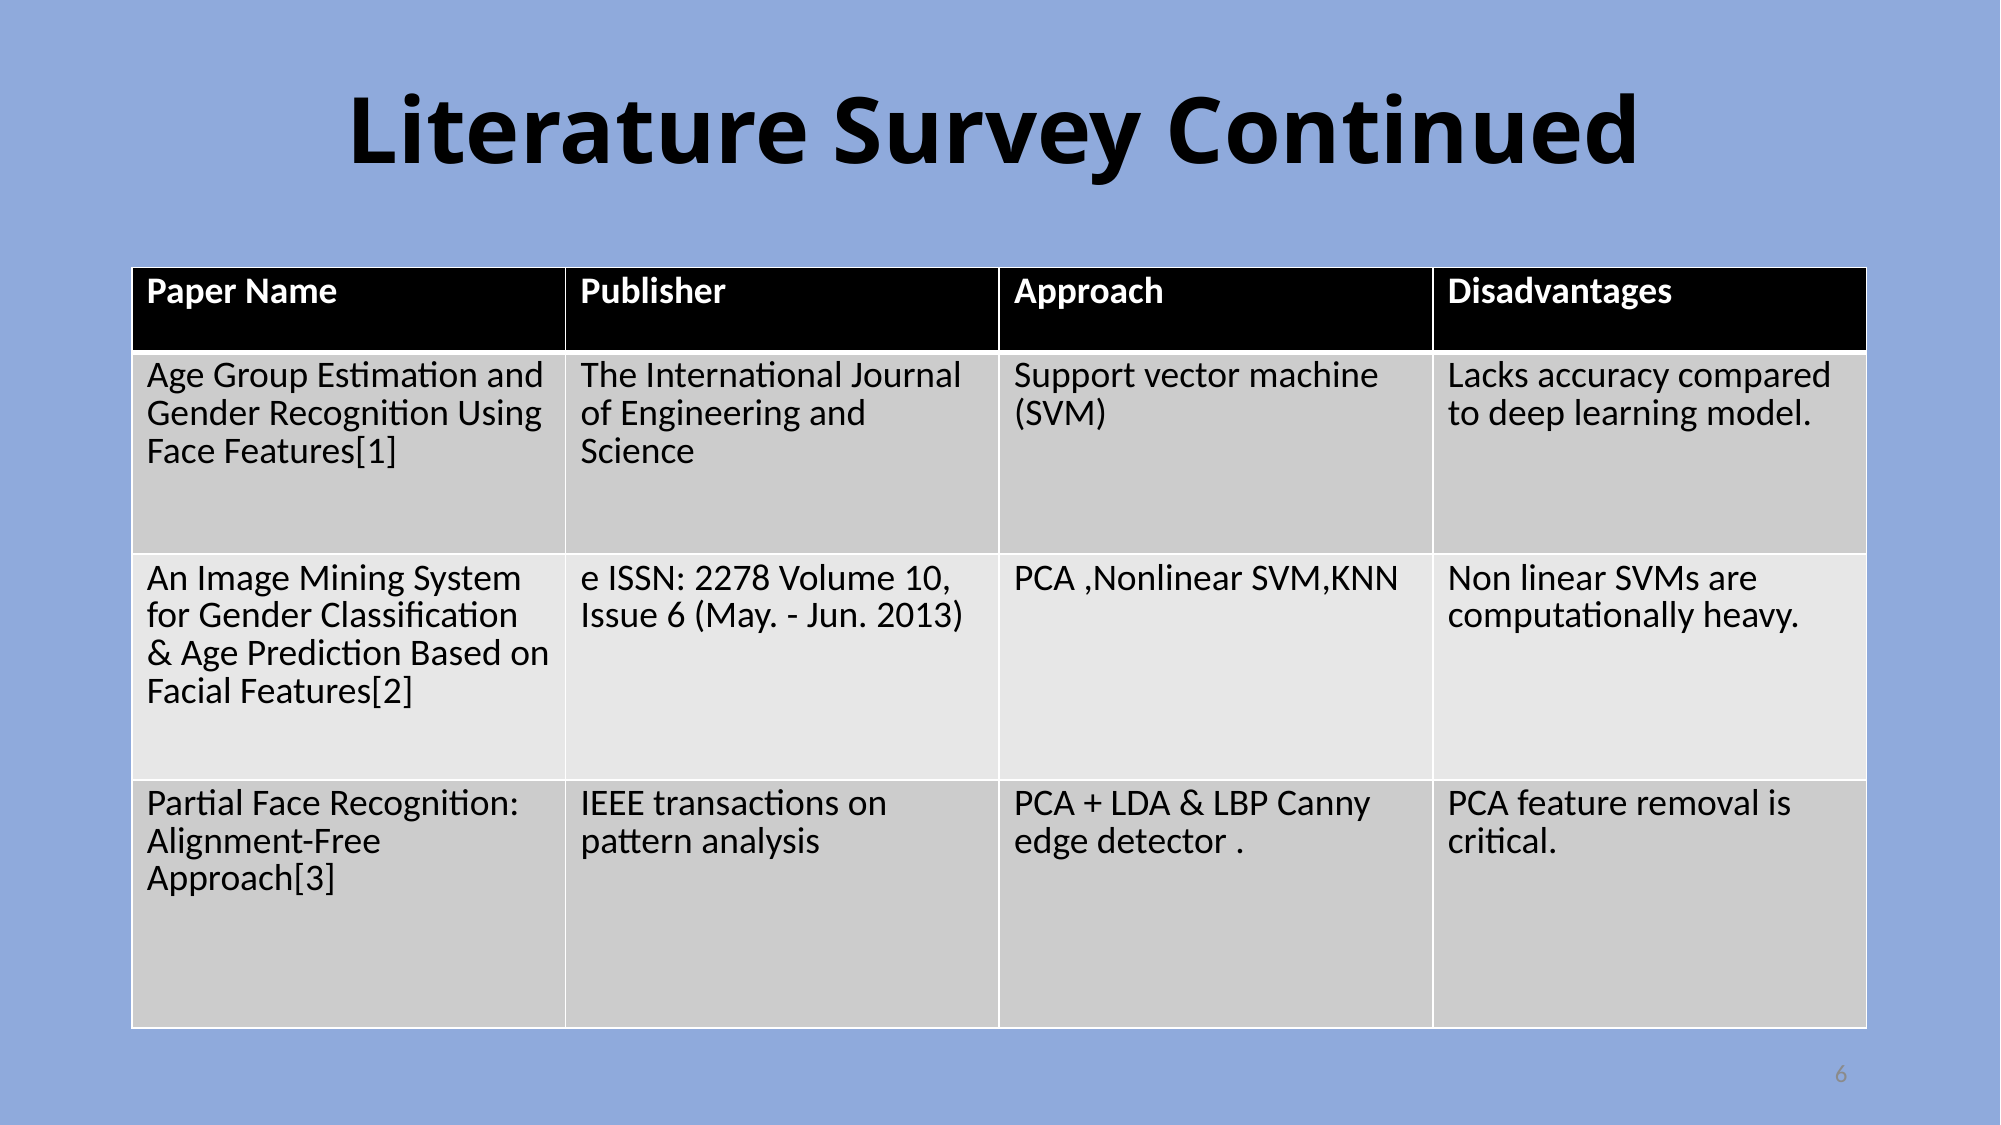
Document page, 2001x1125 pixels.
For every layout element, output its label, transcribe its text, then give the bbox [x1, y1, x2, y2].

table_header Disadvantages [1434, 268, 1866, 350]
slide_number 6 [1412, 1042, 1863, 1103]
table_header Publisher [566, 268, 998, 350]
table_cell IEEE transactions on pattern analysis [566, 781, 998, 1027]
table_cell Non linear SVMs are computationally heavy. [1434, 555, 1866, 779]
table_cell e ISSN: 2278 Volume 10, Issue 6 (May. - Jun. 2013) [566, 555, 998, 779]
table_cell The International Journal of Engineering and Science [566, 355, 998, 553]
table_cell PCA feature removal is critical. [1434, 781, 1866, 1027]
title Literature Survey Continued [131, 24, 1857, 243]
table_cell Age Group Estimation and Gender Recognition Using Face Features[1] [133, 355, 565, 553]
table_cell PCA ,Nonlinear SVM,KNN [1000, 555, 1432, 779]
table_header Approach [1000, 268, 1432, 350]
table_cell Support vector machine (SVM) [1000, 355, 1432, 553]
table_header Paper Name [133, 268, 565, 350]
table_cell PCA + LDA & LBP Canny edge detector . [1000, 781, 1432, 1027]
table_cell Lacks accuracy compared to deep learning model. [1434, 355, 1866, 553]
table_cell An Image Mining System for Gender Classification & Age Prediction Based on Facial Features[2] [133, 555, 565, 779]
table_cell Partial Face Recognition: Alignment-Free Approach[3] [133, 781, 565, 1027]
